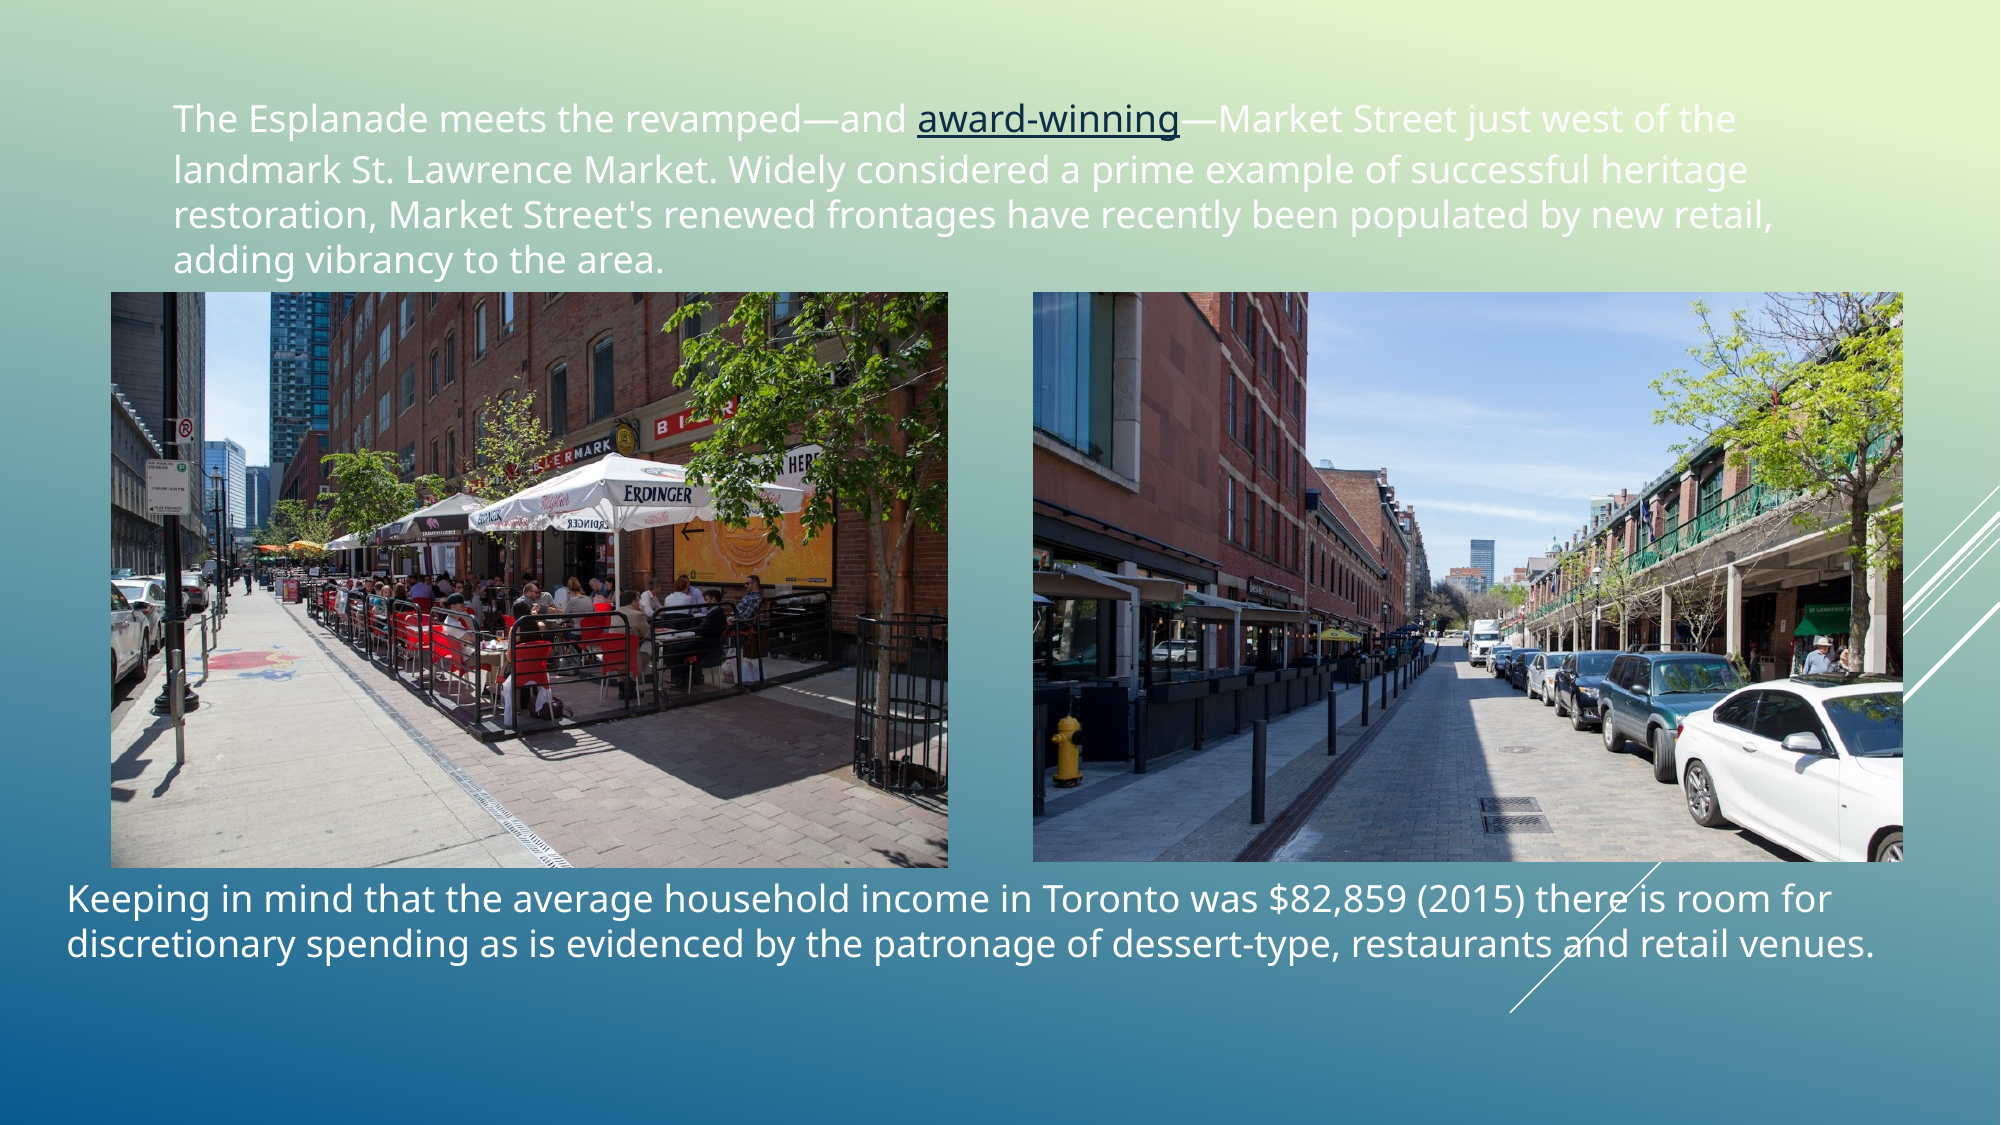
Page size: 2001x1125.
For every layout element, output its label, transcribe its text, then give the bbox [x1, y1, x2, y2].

picture [1033, 291, 1903, 863]
picture [111, 291, 948, 868]
text_box The Esplanade meets the revamped—and award-winning—Market Street just west of the landmark St. Lawrence Market. Widely considered a prime example of successful heritage restoration, Market Street's renewed frontages have recently been populated by new retail, adding vibrancy to the area. [158, 87, 1841, 334]
text_box Keeping in mind that the average household income in Toronto was $82,859 (2015) there is room for discretionary spending as is evidenced by the patronage of dessert-type, restaurants and retail venues. [51, 867, 1903, 972]
